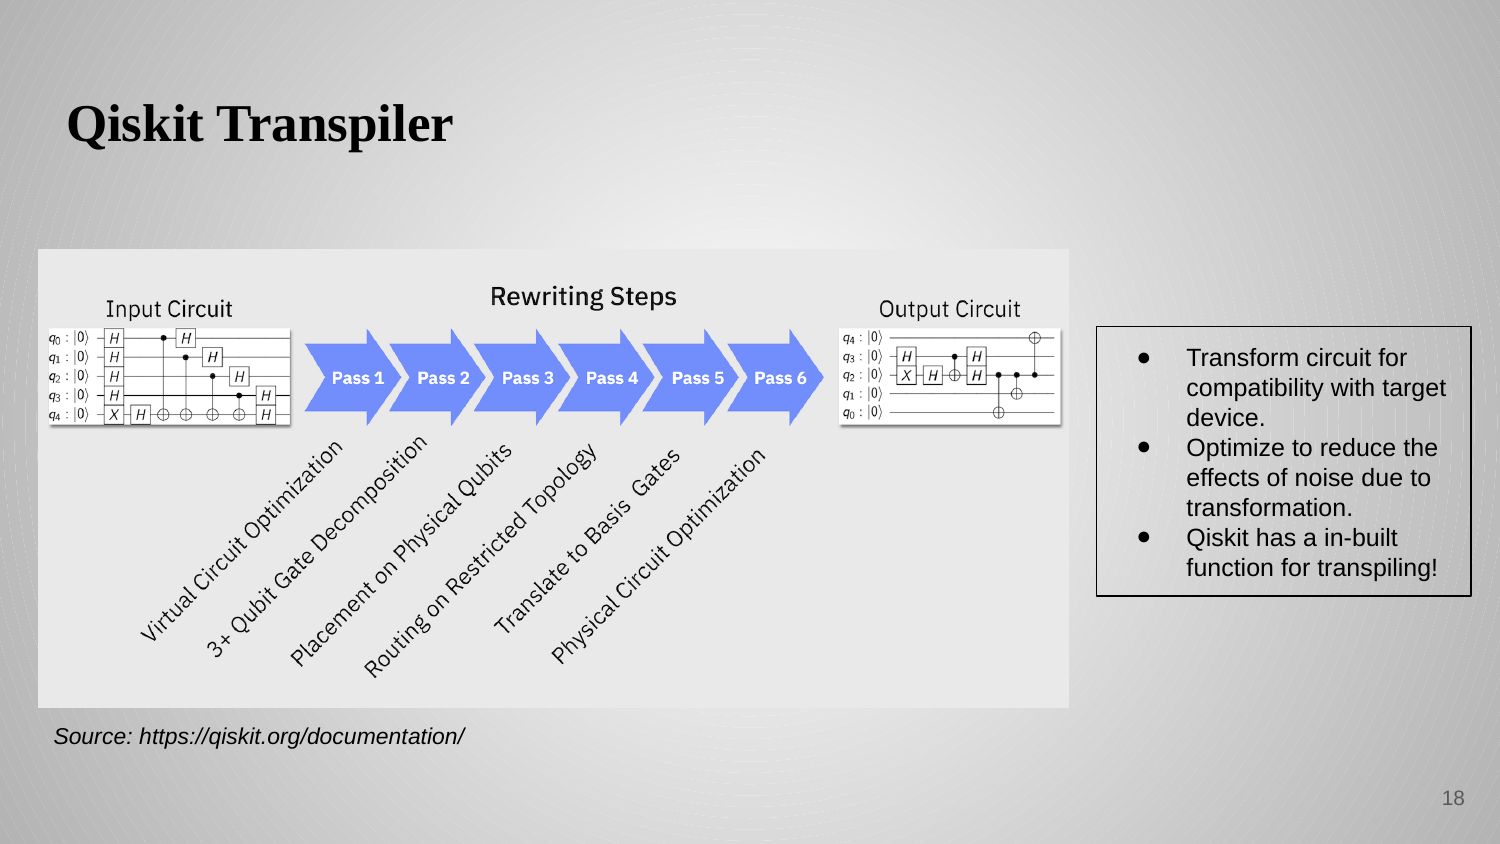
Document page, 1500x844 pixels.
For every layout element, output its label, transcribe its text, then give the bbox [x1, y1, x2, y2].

text_box Source: https://qiskit.org/documentation/ [38, 715, 739, 763]
text_box Transform circuit for compatibility with target device. Optimize to reduce the effects of noise due to transformation. Qiskit has a in-built function for transpiling! [1096, 326, 1471, 596]
picture [38, 248, 1069, 708]
title Qiskit Transpiler [51, 72, 1449, 167]
slide_number ‹#› [1389, 764, 1480, 830]
